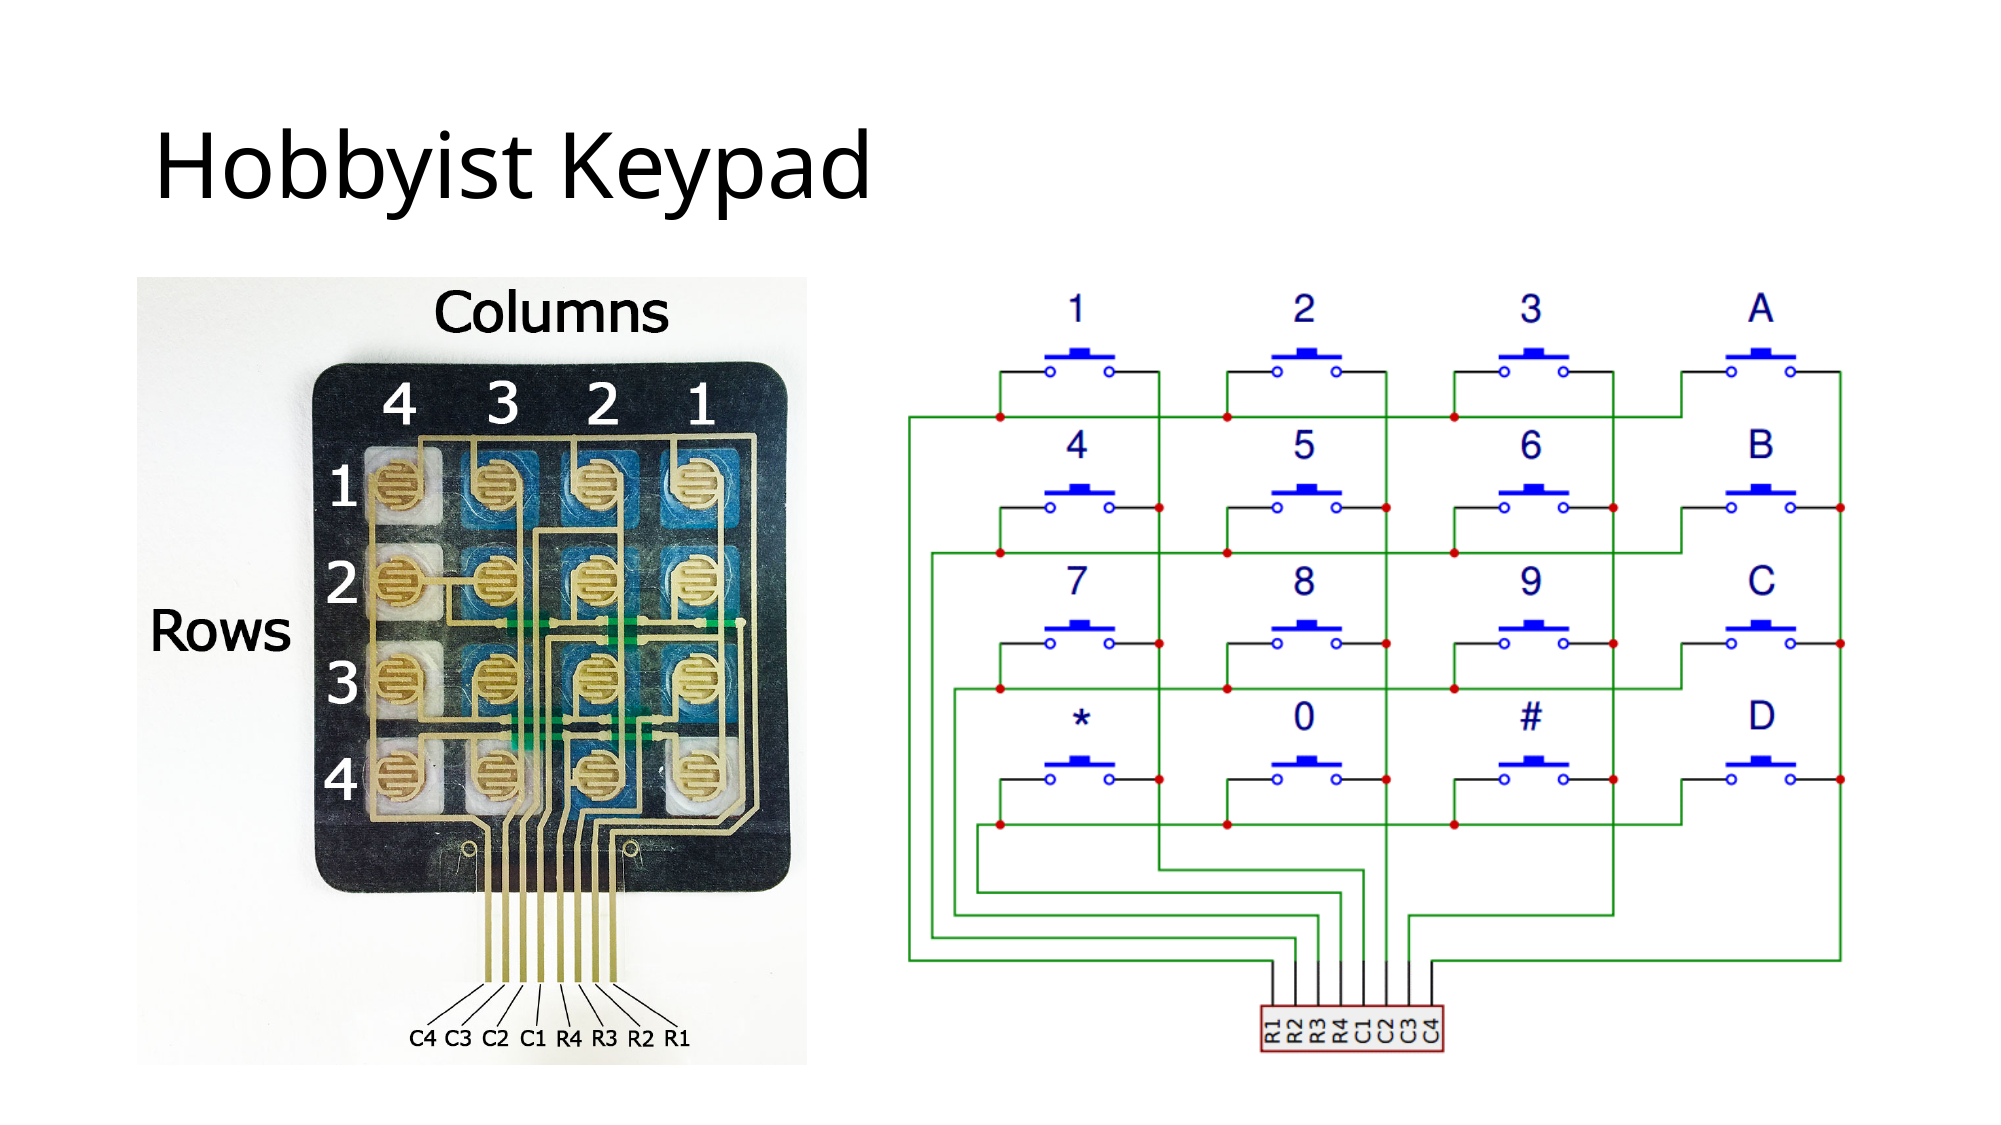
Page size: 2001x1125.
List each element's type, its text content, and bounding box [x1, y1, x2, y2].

title Hobbyist Keypad [137, 59, 1863, 278]
picture [137, 277, 807, 1066]
picture [889, 277, 1863, 1066]
